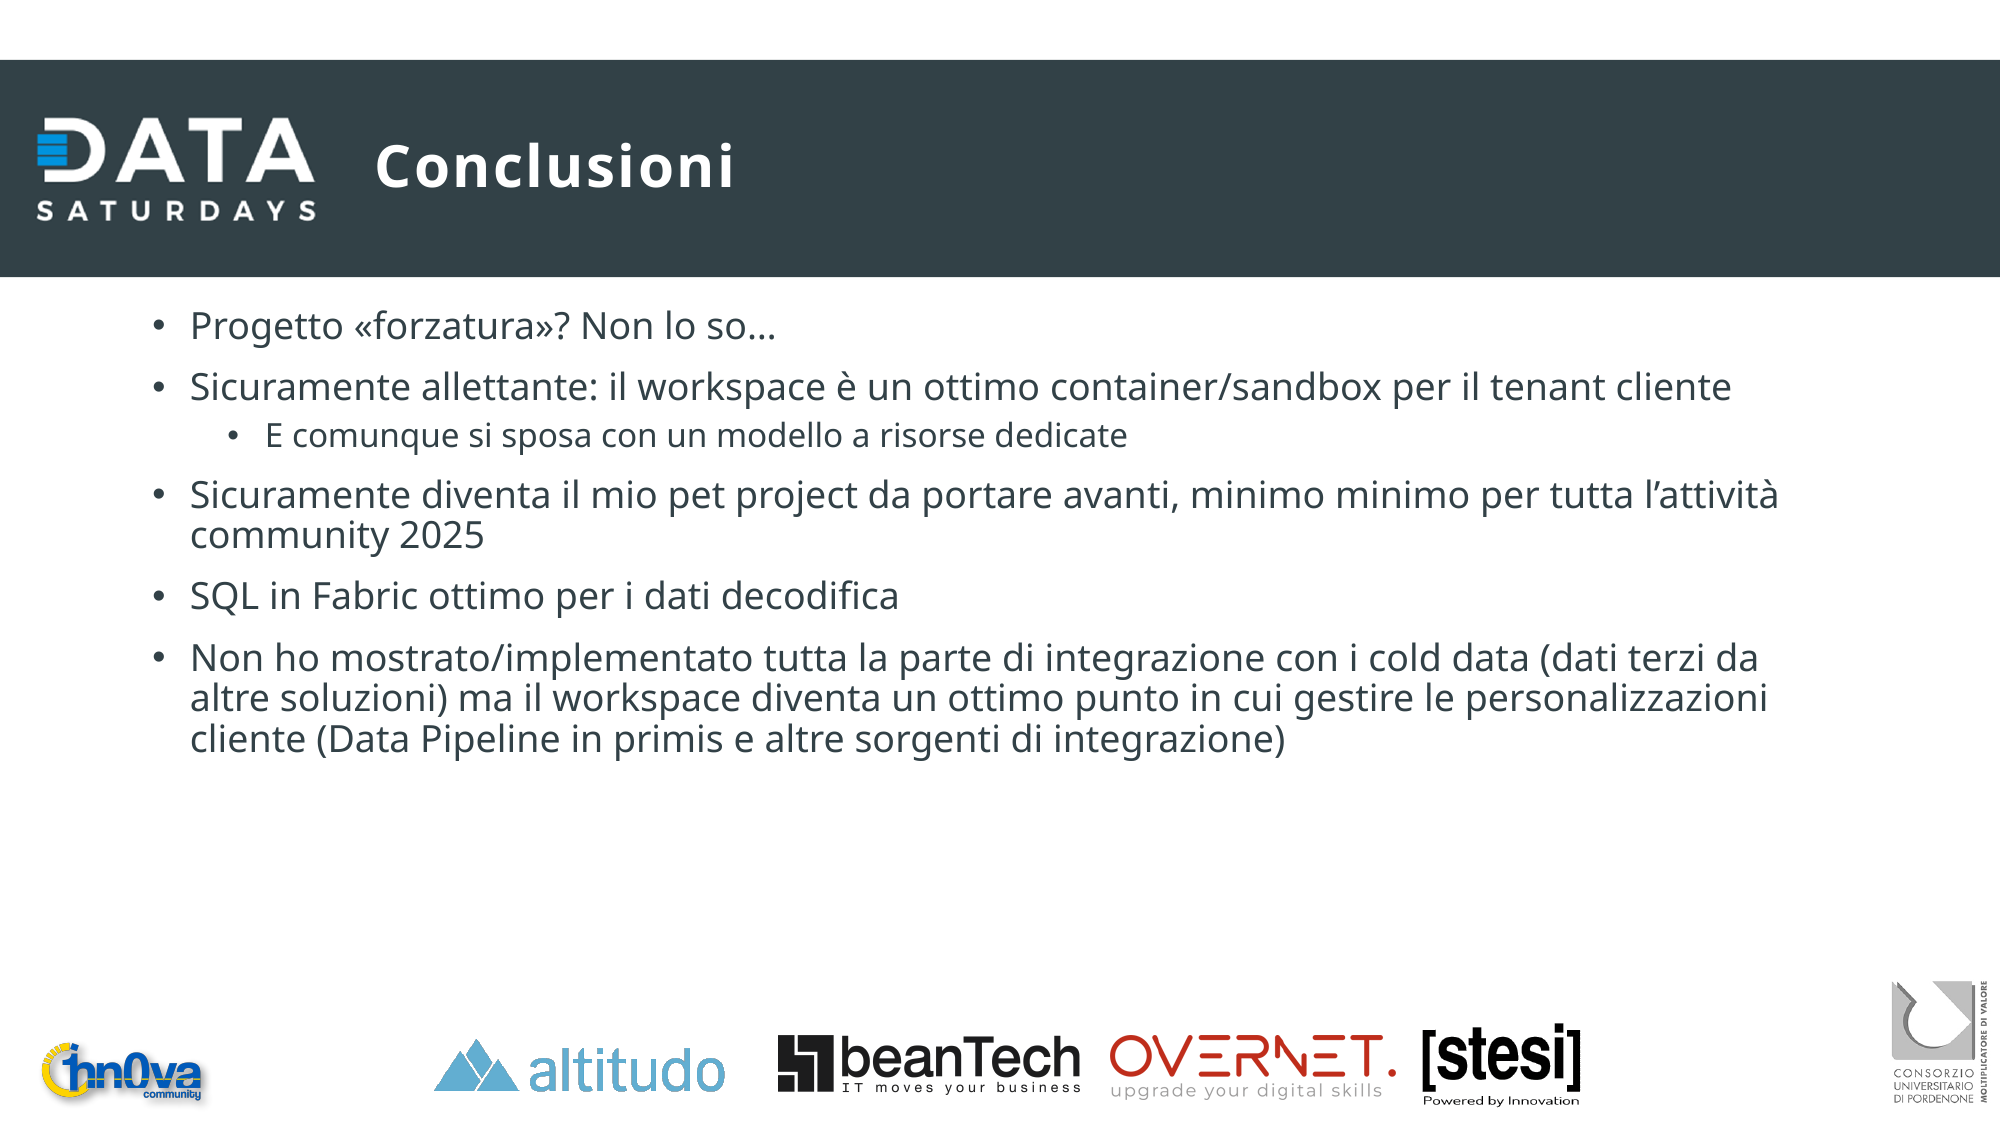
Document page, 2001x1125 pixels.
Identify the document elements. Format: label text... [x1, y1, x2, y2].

picture [41, 1041, 202, 1102]
picture [19, 102, 332, 235]
title Conclusioni [359, 59, 1863, 278]
picture [1421, 1022, 1582, 1108]
picture [1880, 955, 2000, 1125]
picture [1096, 1028, 1408, 1104]
picture [778, 1035, 1080, 1095]
picture [430, 1028, 729, 1102]
list Progetto «forzatura»? Non lo so… Sicuramente allettante: il workspace è un ottimo container/sandbox per il tenant cliente E comunque si sposa con un modello a risorse dedicate Sicuramente diventa il mio pet project da portare avanti, minimo minimo per tutta l’attività community 2025 SQL in Fabric ottimo per i dati decodifica Non ho mostrato/implementato tutta la parte di integrazione con i cold data (dati terzi da altre soluzioni) ma il workspace diventa un ottimo punto in cui gestire le personalizzazioni cliente (Data Pipeline in primis e altre sorgenti di integrazione) [137, 299, 1863, 1014]
